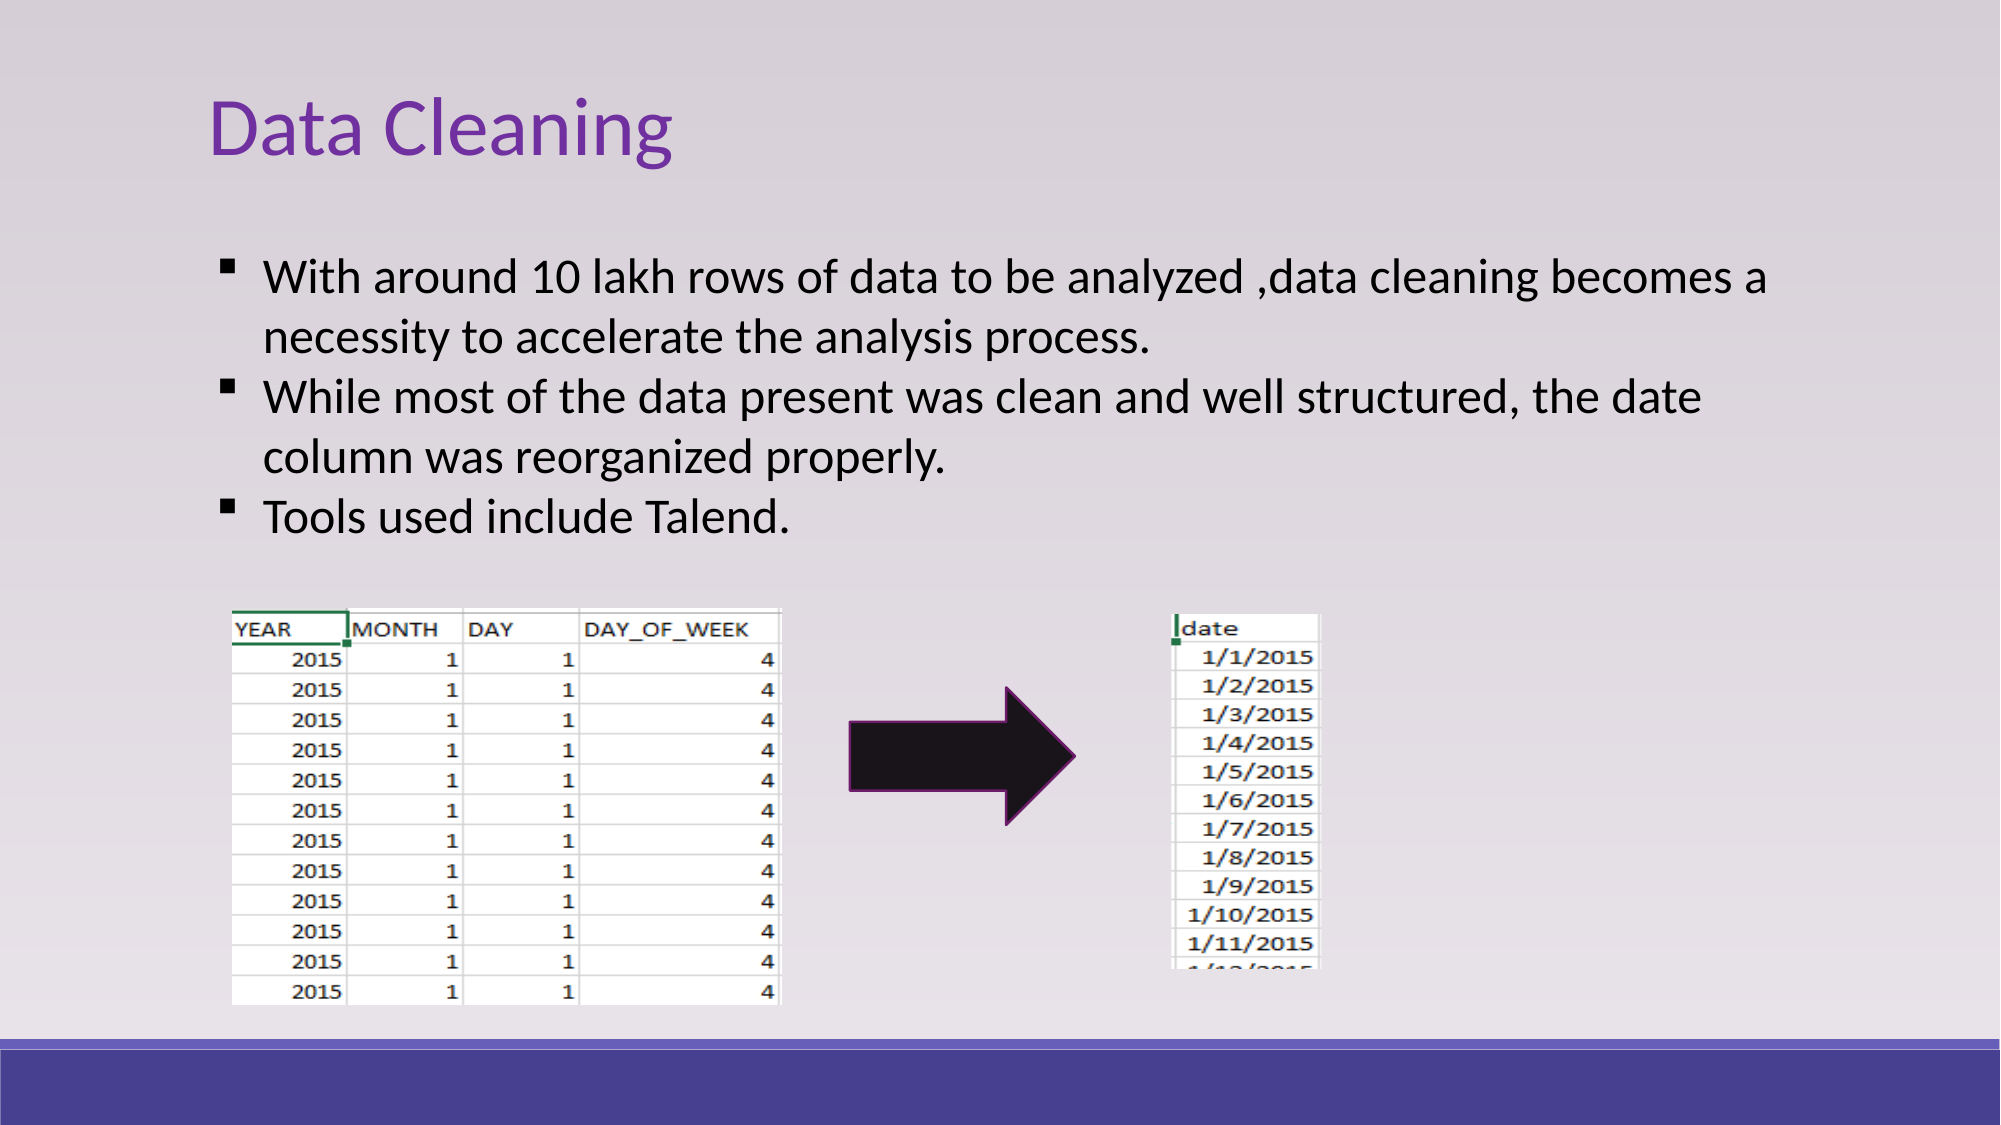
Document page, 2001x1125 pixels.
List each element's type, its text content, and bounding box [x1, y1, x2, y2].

text_box With around 10 lakh rows of data to be analyzed ,data cleaning becomes a necessity to accelerate the analysis process. While most of the data present was clean and well structured, the date column was reorganized properly. Tools used include Talend. [126, 235, 1821, 551]
text_box Data Cleaning [193, 64, 782, 180]
picture [1170, 579, 1322, 970]
picture [231, 608, 782, 1005]
text_box [848, 686, 1076, 827]
